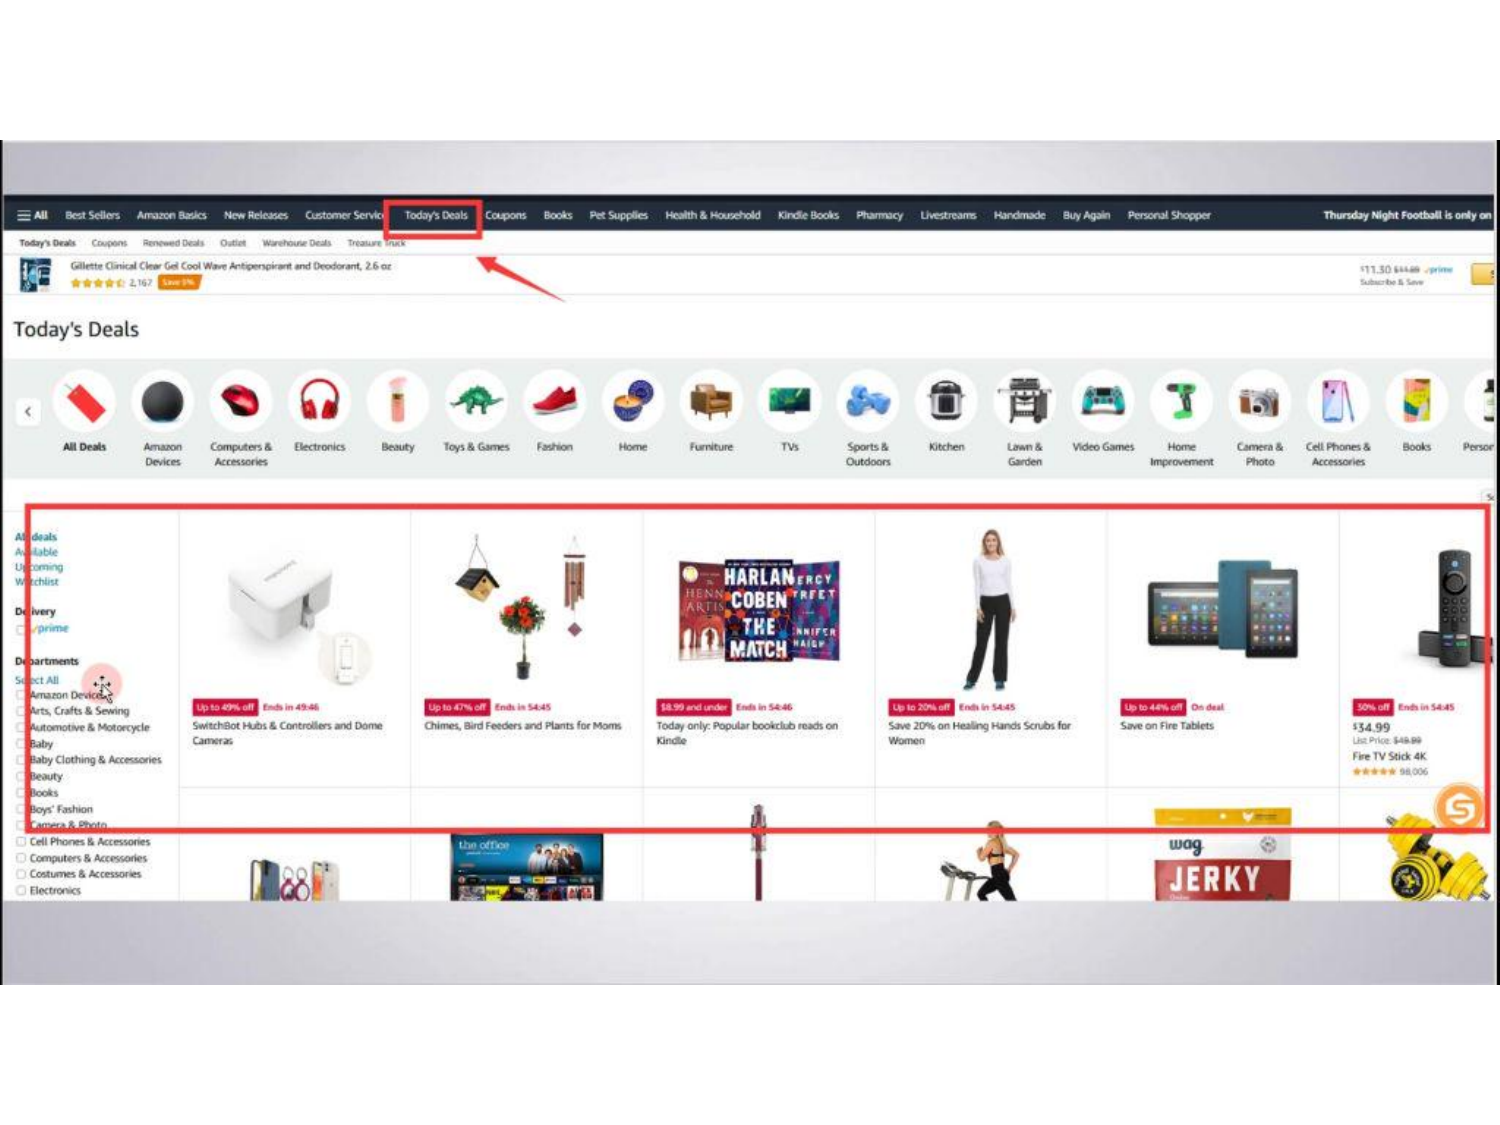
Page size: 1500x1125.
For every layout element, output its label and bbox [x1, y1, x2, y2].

picture [0, 140, 1500, 985]
